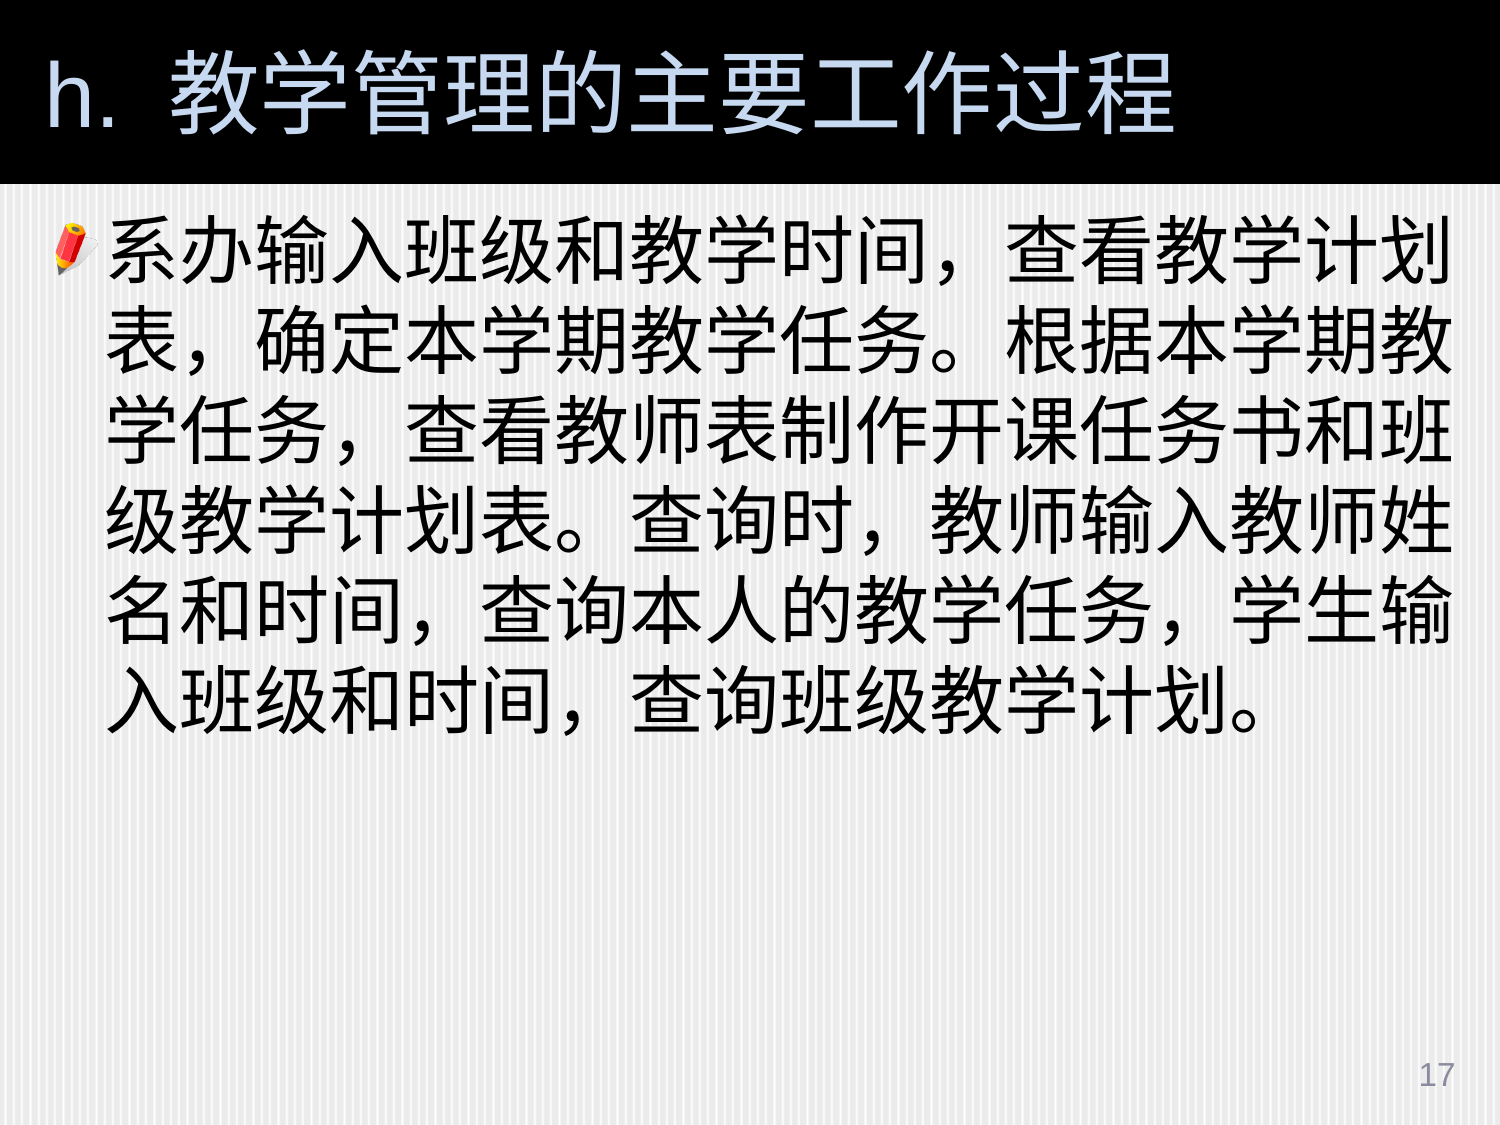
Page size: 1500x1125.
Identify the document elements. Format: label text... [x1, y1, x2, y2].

title h. 教学管理的主要工作过程 [29, 20, 1471, 161]
slide_number 17 [1120, 1042, 1471, 1103]
picture [47, 222, 101, 276]
list 系办输入班级和教学时间，查看教学计划表，确定本学期教学任务。根据本学期教学任务，查看教师表制作开课任务书和班级教学计划表。查询时，教师输入教师姓名和时间，查询本人的教学任务，学生输入班级和时间，查询班级教学计划。 [32, 196, 1471, 1012]
